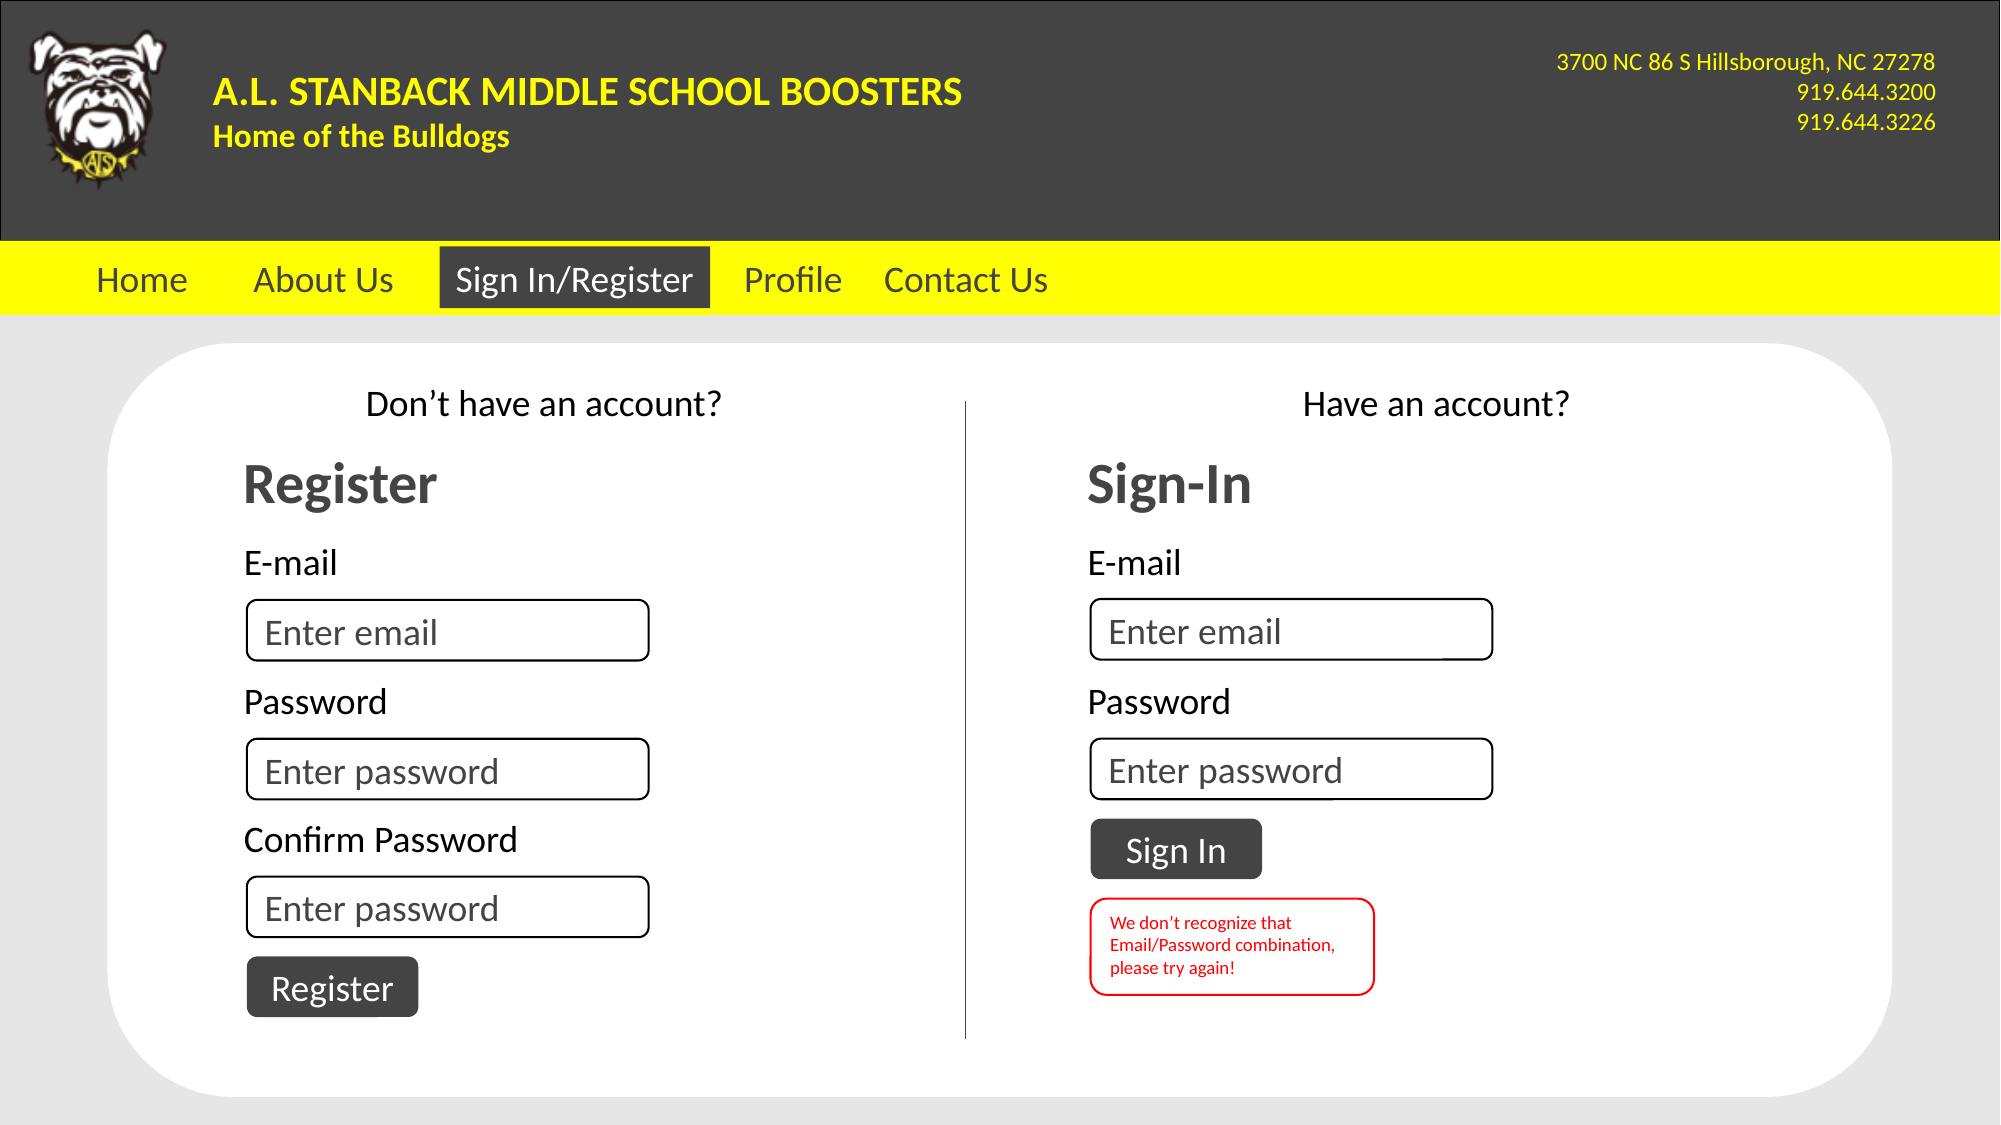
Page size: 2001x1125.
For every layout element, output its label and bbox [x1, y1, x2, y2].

text_box [0, 0, 2000, 1125]
